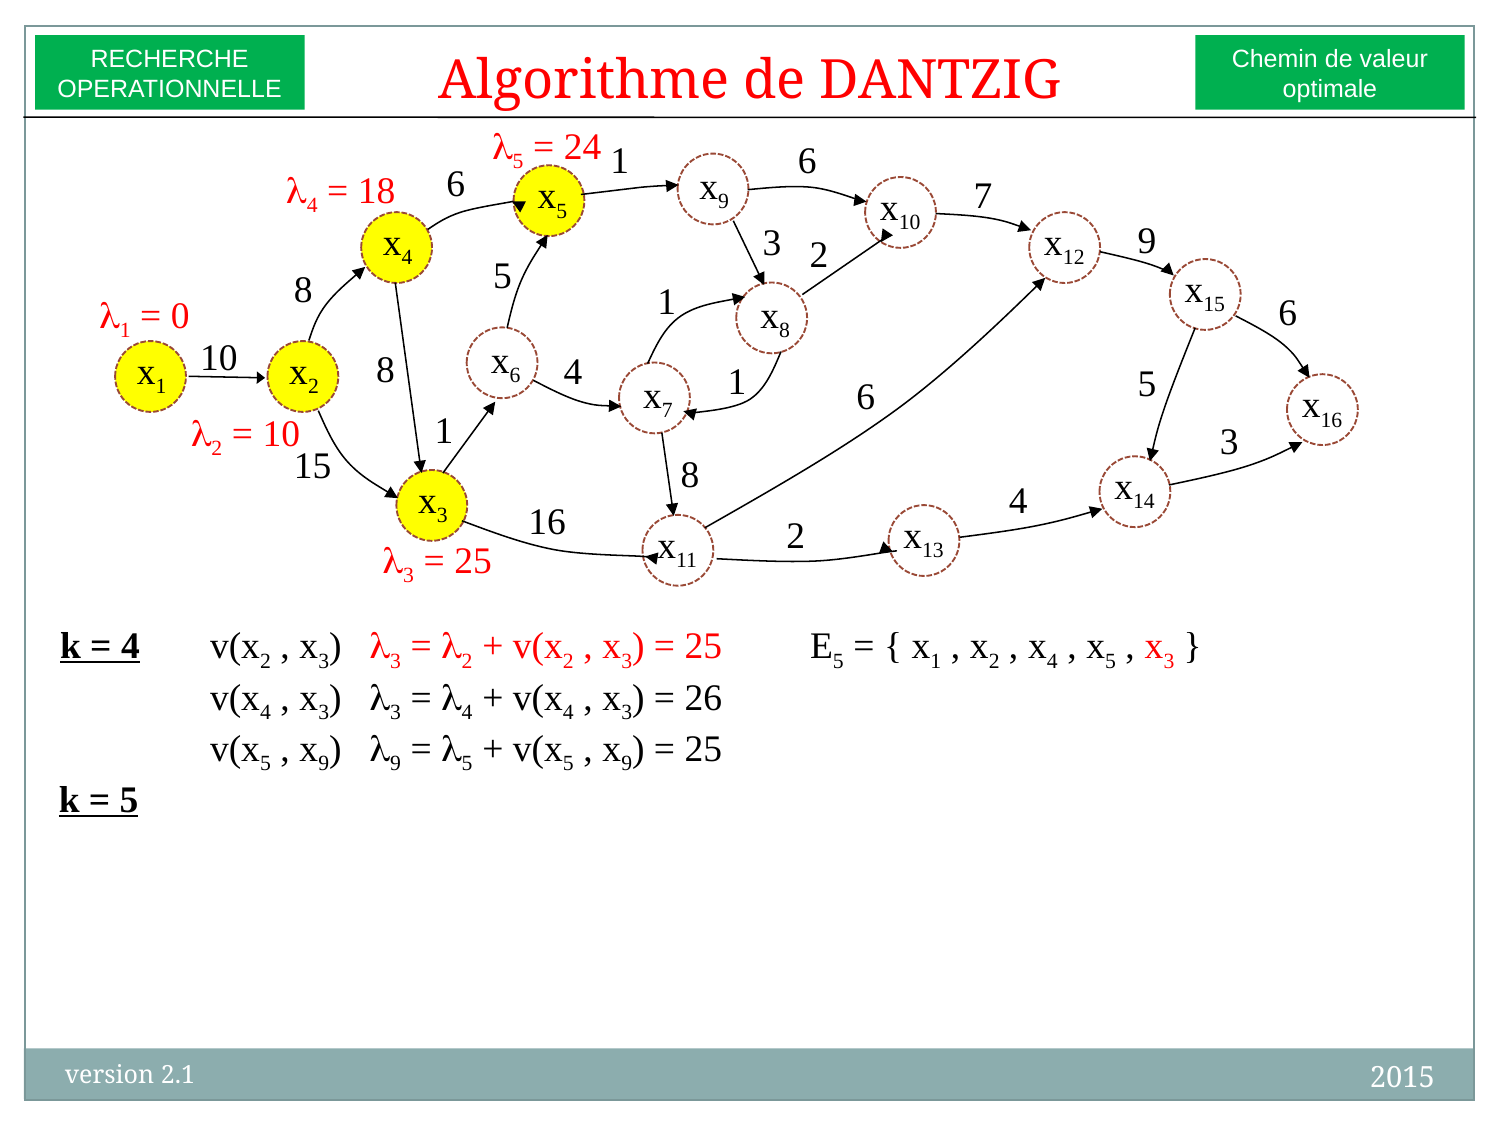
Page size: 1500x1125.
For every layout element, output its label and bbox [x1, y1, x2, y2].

text_box [23, 35, 1477, 595]
text_box [44, 613, 1434, 885]
slide_number [950, 1050, 1450, 1111]
footer [50, 1051, 638, 1112]
